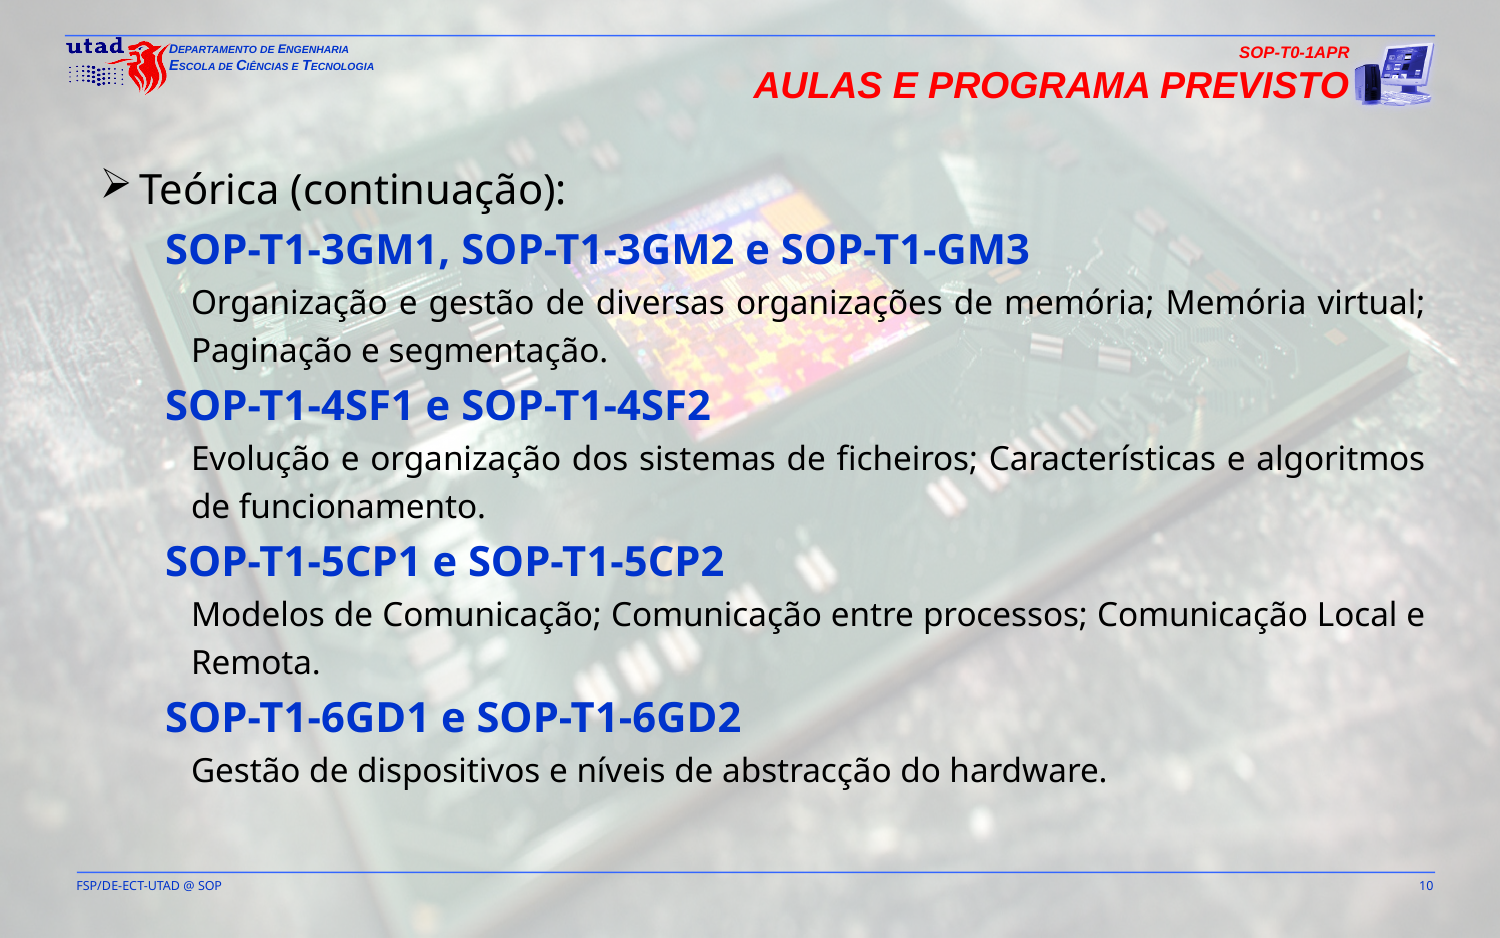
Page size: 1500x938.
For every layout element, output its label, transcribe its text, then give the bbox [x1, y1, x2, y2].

picture [64, 35, 172, 97]
text_box Teórica (continuação): SOP-T1-3GM1, SOP-T1-3GM2 e SOP-T1-GM3 Organização e gestão de diversas organizações de memória; Memória virtual; Paginação e segmentação. SOP-T1-4SF1 e SOP-T1-4SF2 Evolução e organização dos sistemas de ficheiros; Características e algoritmos de funcionamento. SOP-T1-5CP1 e SOP-T1-5CP2 Modelos de Comunicação; Comunicação entre processos; Comunicação Local e Remota. SOP-T1-6GD1 e SOP-T1-6GD2 Gestão de dispositivos e níveis de abstracção do hardware. [88, 147, 1440, 795]
title SOP-T0-1APR Aulas e Programa Previsto [493, 35, 1362, 105]
picture [1346, 33, 1442, 115]
